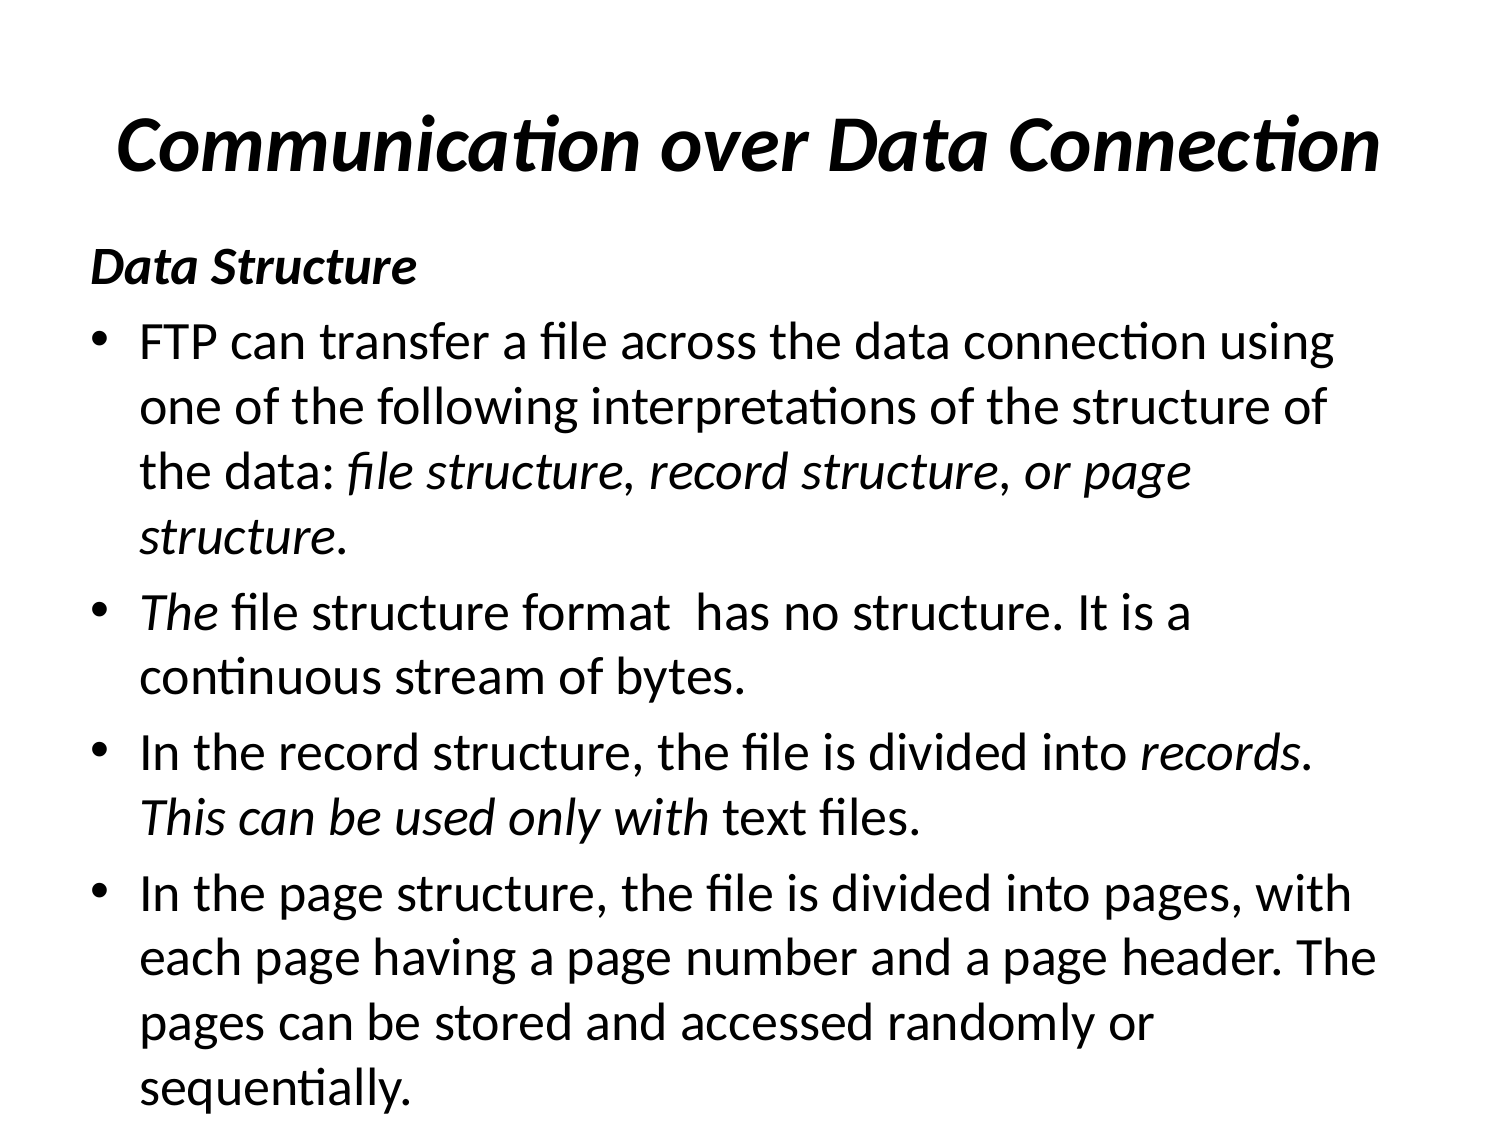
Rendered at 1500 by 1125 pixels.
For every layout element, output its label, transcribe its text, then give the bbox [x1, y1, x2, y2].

list Data Structure FTP can transfer a file across the data connection using one of the following interpretations of the structure of the data: file structure, record structure, or page structure. The file structure format has no structure. It is a continuous stream of bytes. In the record structure, the file is divided into records. This can be used only with text files. In the page structure, the file is divided into pages, with each page having a page number and a page header. The pages can be stored and accessed randomly or sequentially. [75, 222, 1425, 1125]
title Communication over Data Connection [75, 45, 1425, 222]
